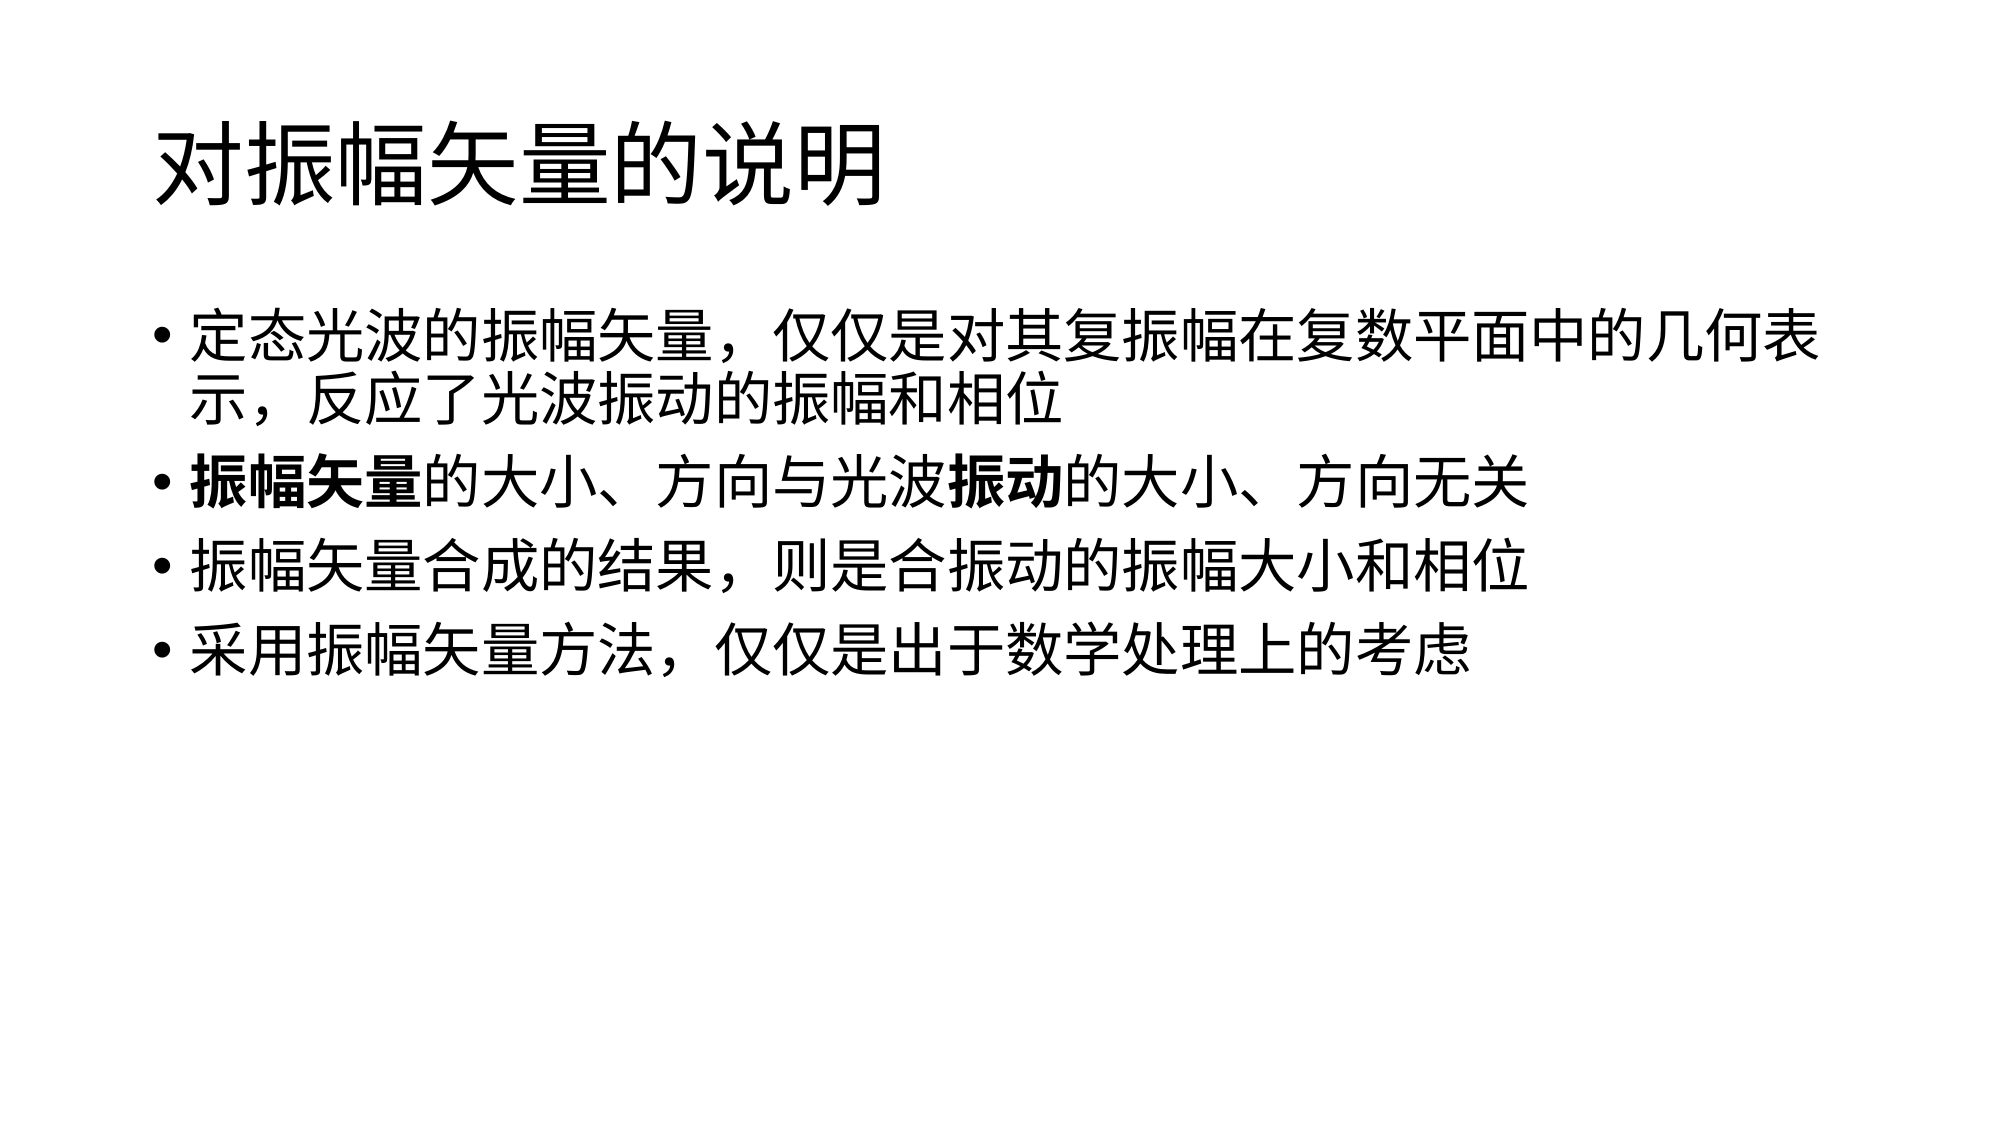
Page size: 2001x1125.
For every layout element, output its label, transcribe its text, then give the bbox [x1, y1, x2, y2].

title 对振幅矢量的说明 [137, 59, 1863, 278]
list 定态光波的振幅矢量，仅仅是对其复振幅在复数平面中的几何表示，反应了光波振动的振幅和相位 振幅矢量的大小、方向与光波振动的大小、方向无关 振幅矢量合成的结果，则是合振动的振幅大小和相位 采用振幅矢量方法，仅仅是出于数学处理上的考虑 [137, 299, 1863, 1014]
